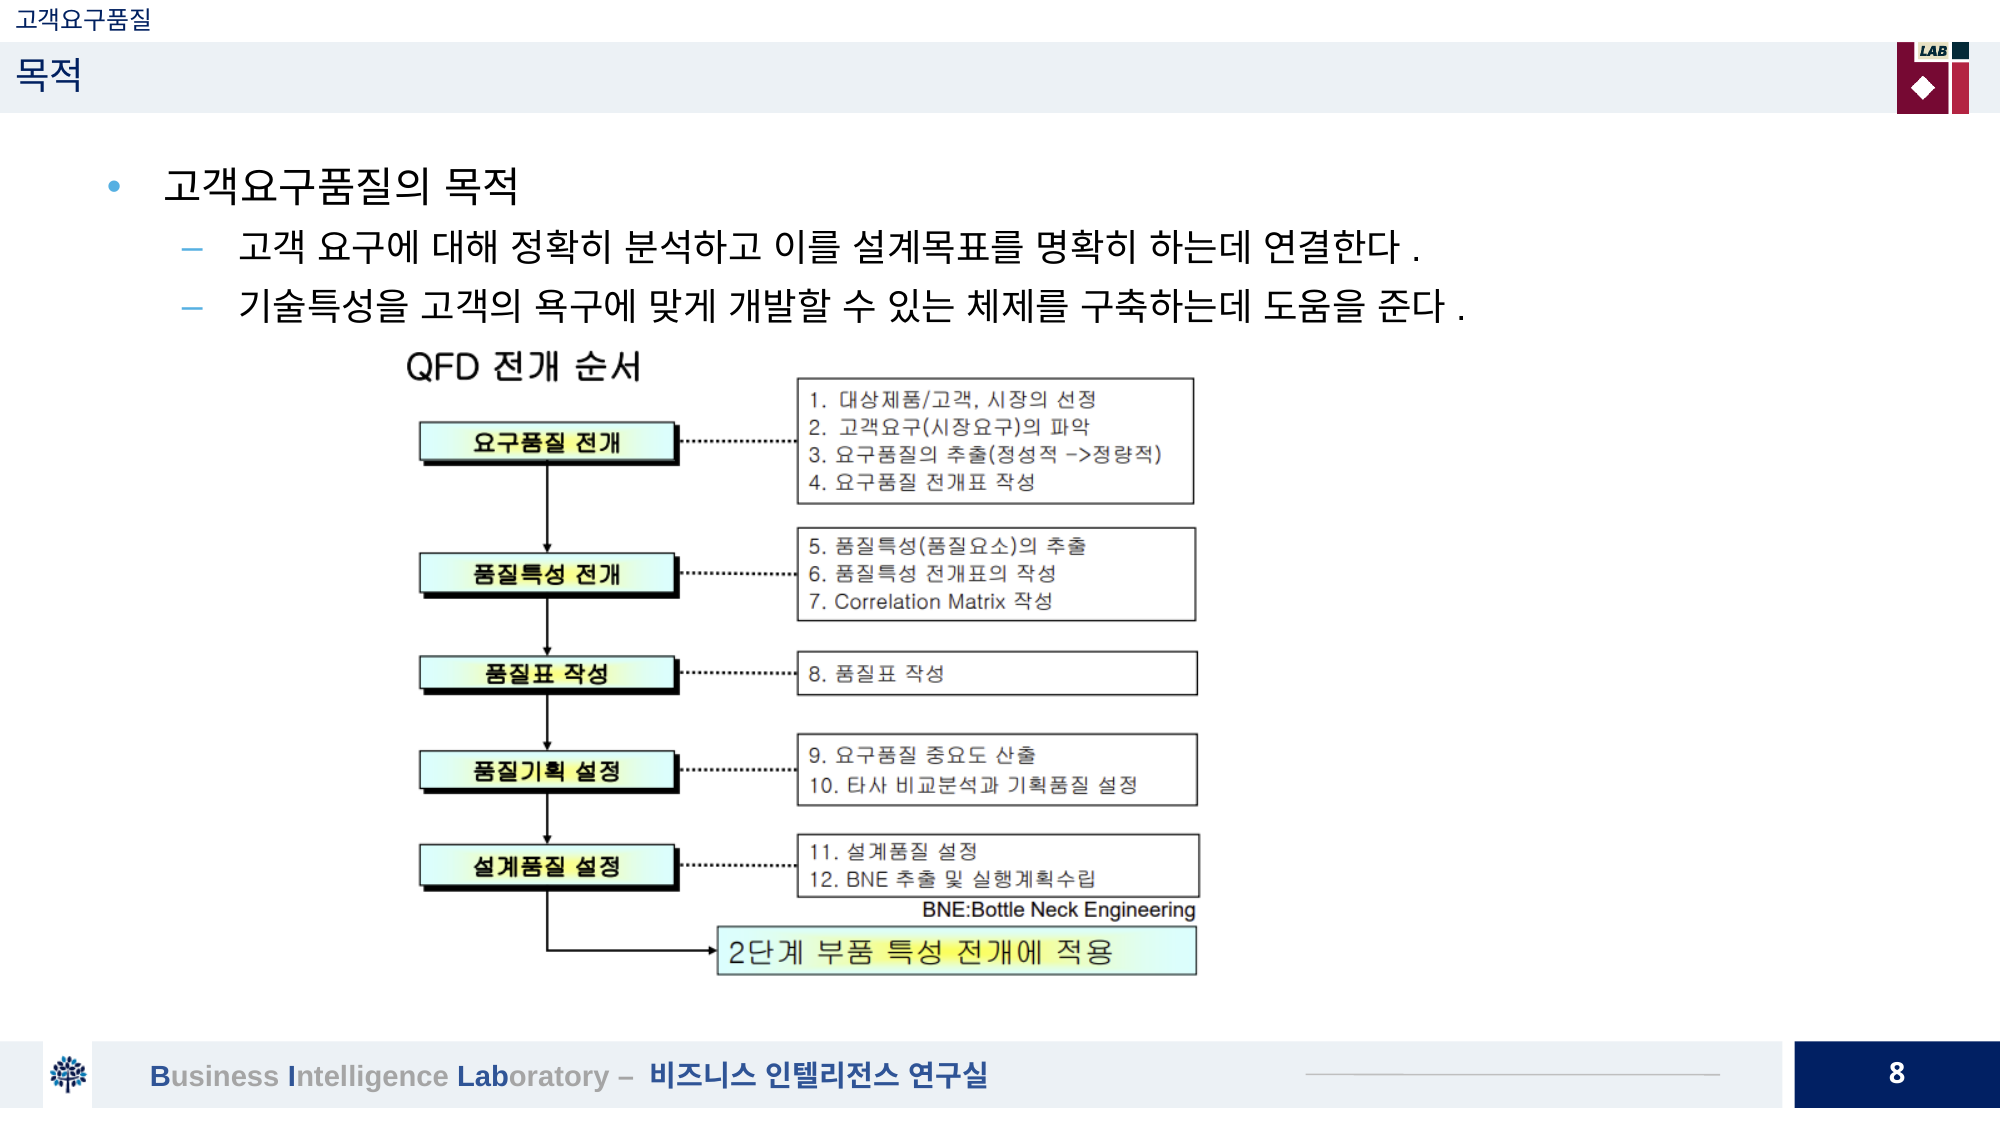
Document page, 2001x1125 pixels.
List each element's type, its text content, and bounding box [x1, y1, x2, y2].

slide_number 8 [1825, 1044, 1970, 1105]
picture [43, 1041, 92, 1108]
picture [400, 346, 1242, 987]
subtitle 목적 [0, 42, 1326, 113]
picture [1897, 41, 1969, 114]
list 고객요구품질의 목적 고객 요구에 대해 정확히 분석하고 이를 설계목표를 명확히 하는데 연결한다. 기술특성을 고객의 욕구에 맞게 개발할 수 있는 체제를 구축하는데 도움을 준다. [73, 138, 1927, 1028]
title 고객요구품질 [0, 0, 598, 42]
